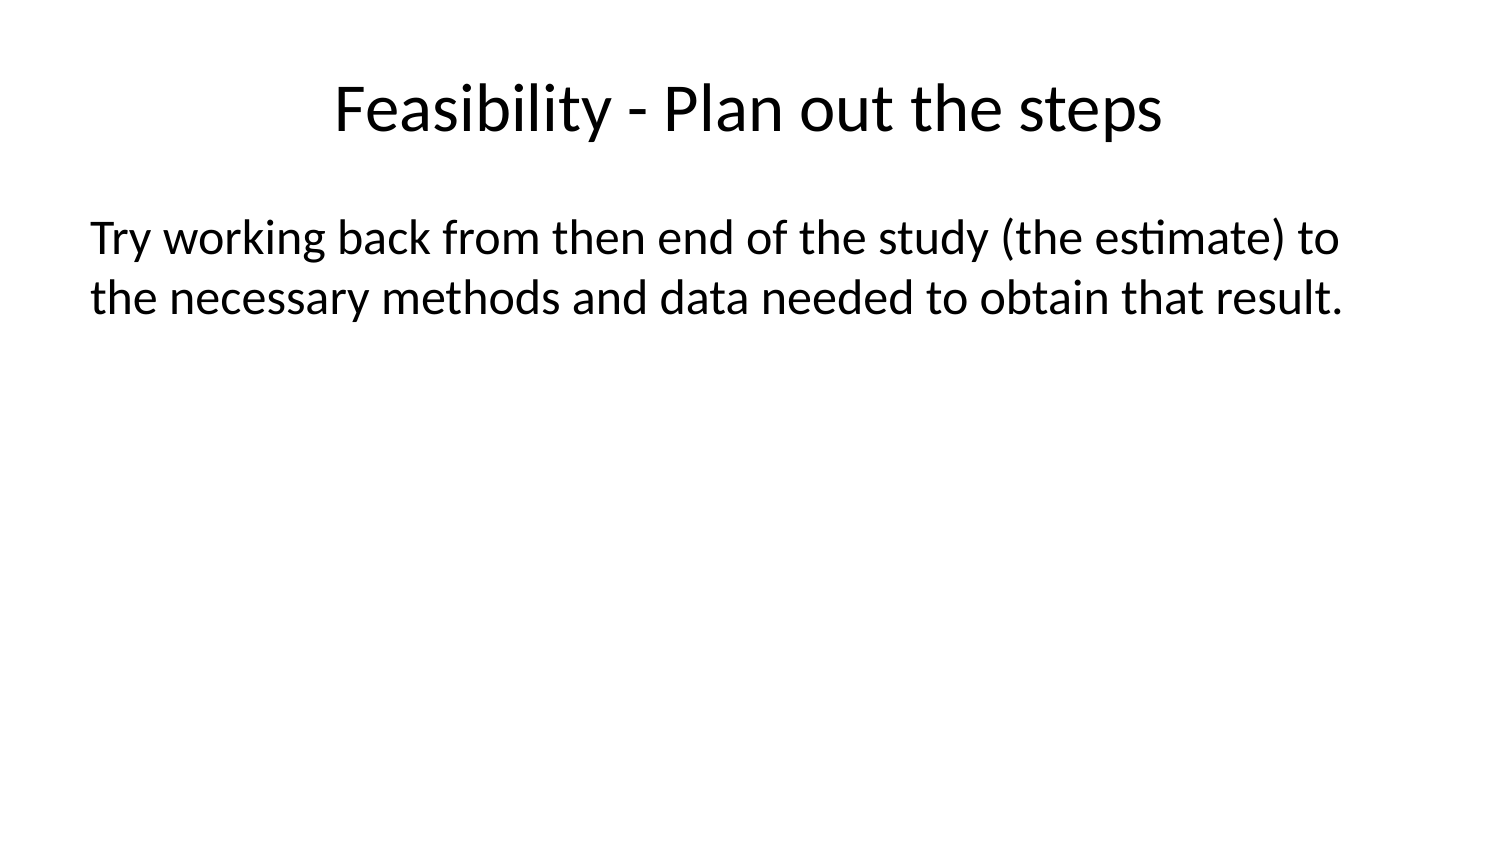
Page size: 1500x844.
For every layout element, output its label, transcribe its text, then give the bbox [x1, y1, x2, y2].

list Try working back from then end of the study (the estimate) to the necessary methods and data needed to obtain that result. [75, 196, 1425, 754]
title Feasibility - Plan out the steps [75, 33, 1425, 175]
